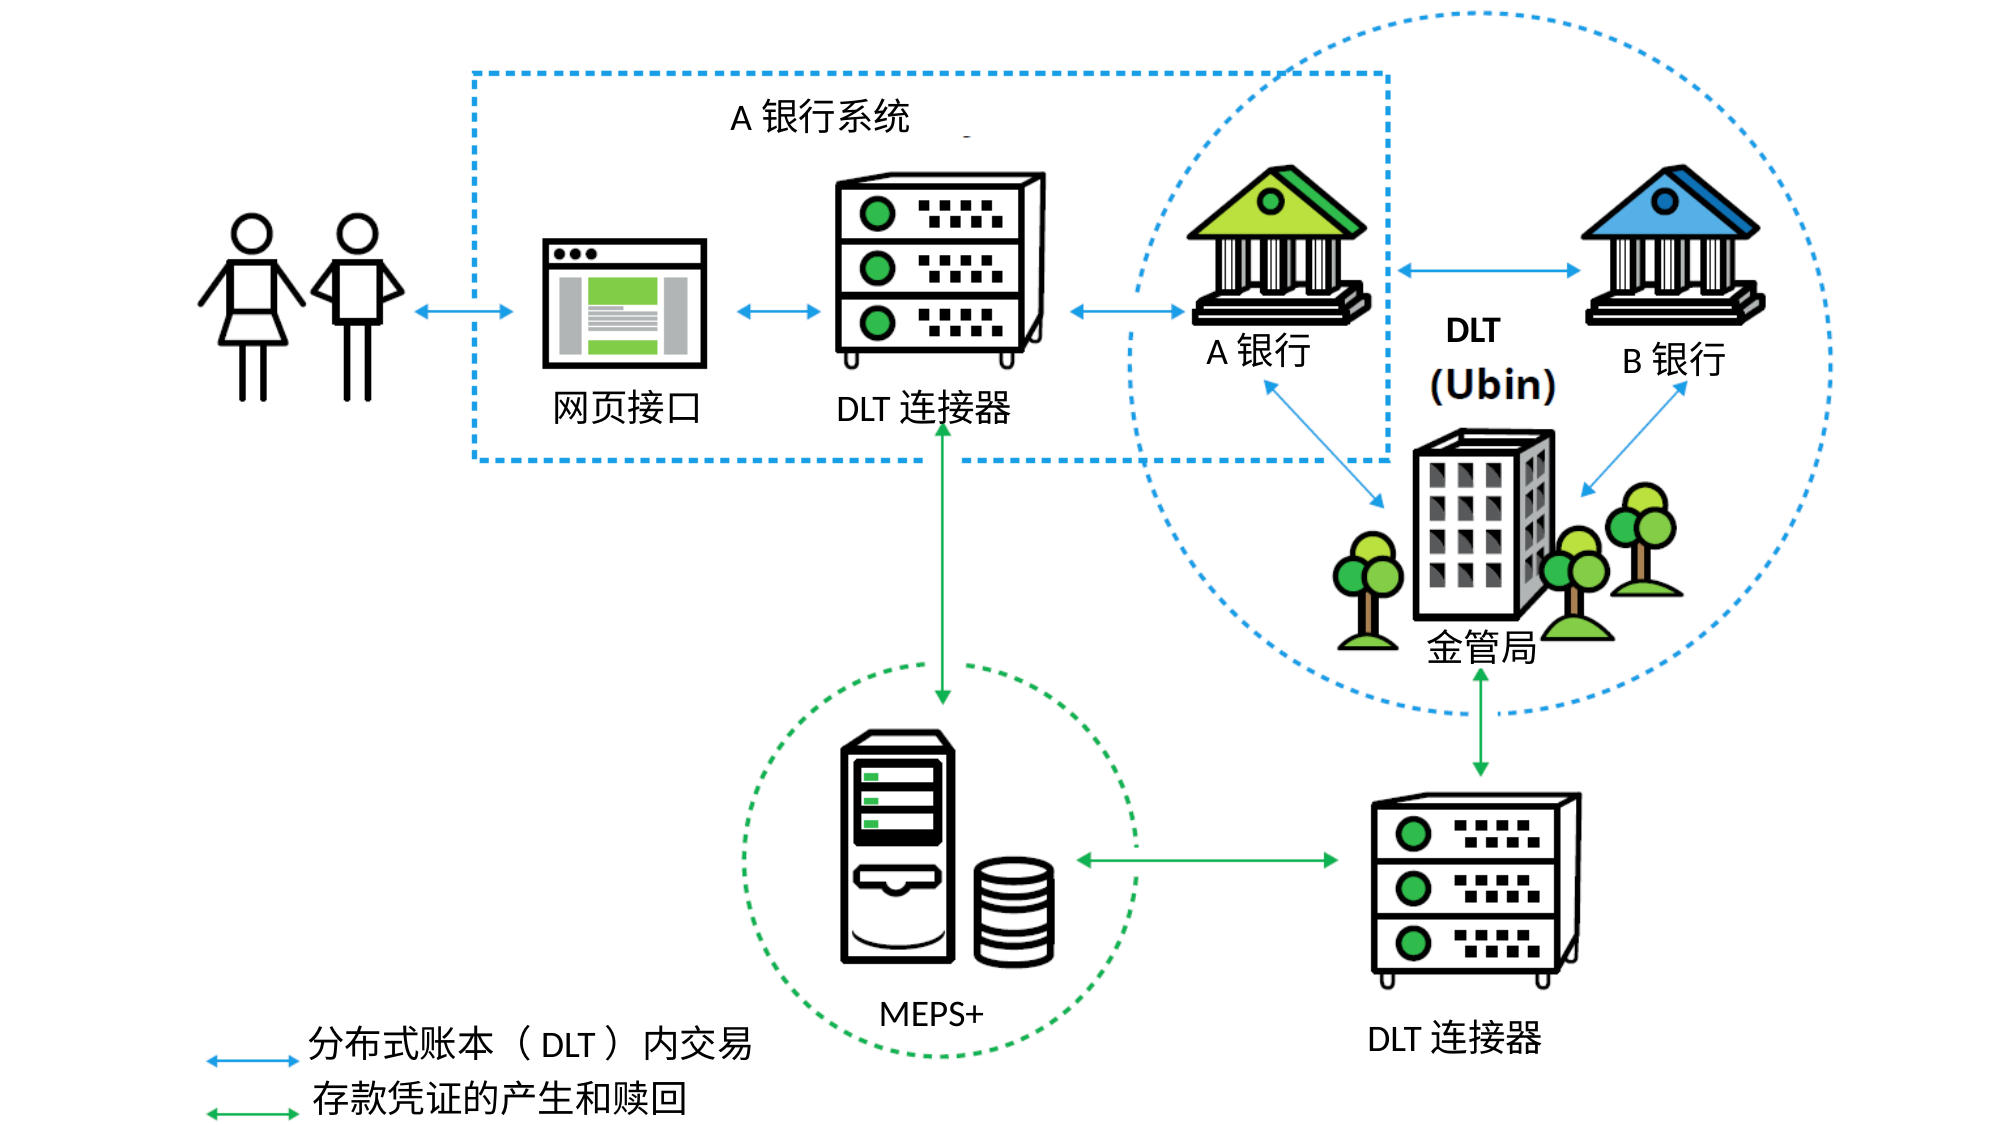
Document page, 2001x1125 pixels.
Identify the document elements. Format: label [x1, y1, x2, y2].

picture [144, 0, 1856, 1125]
